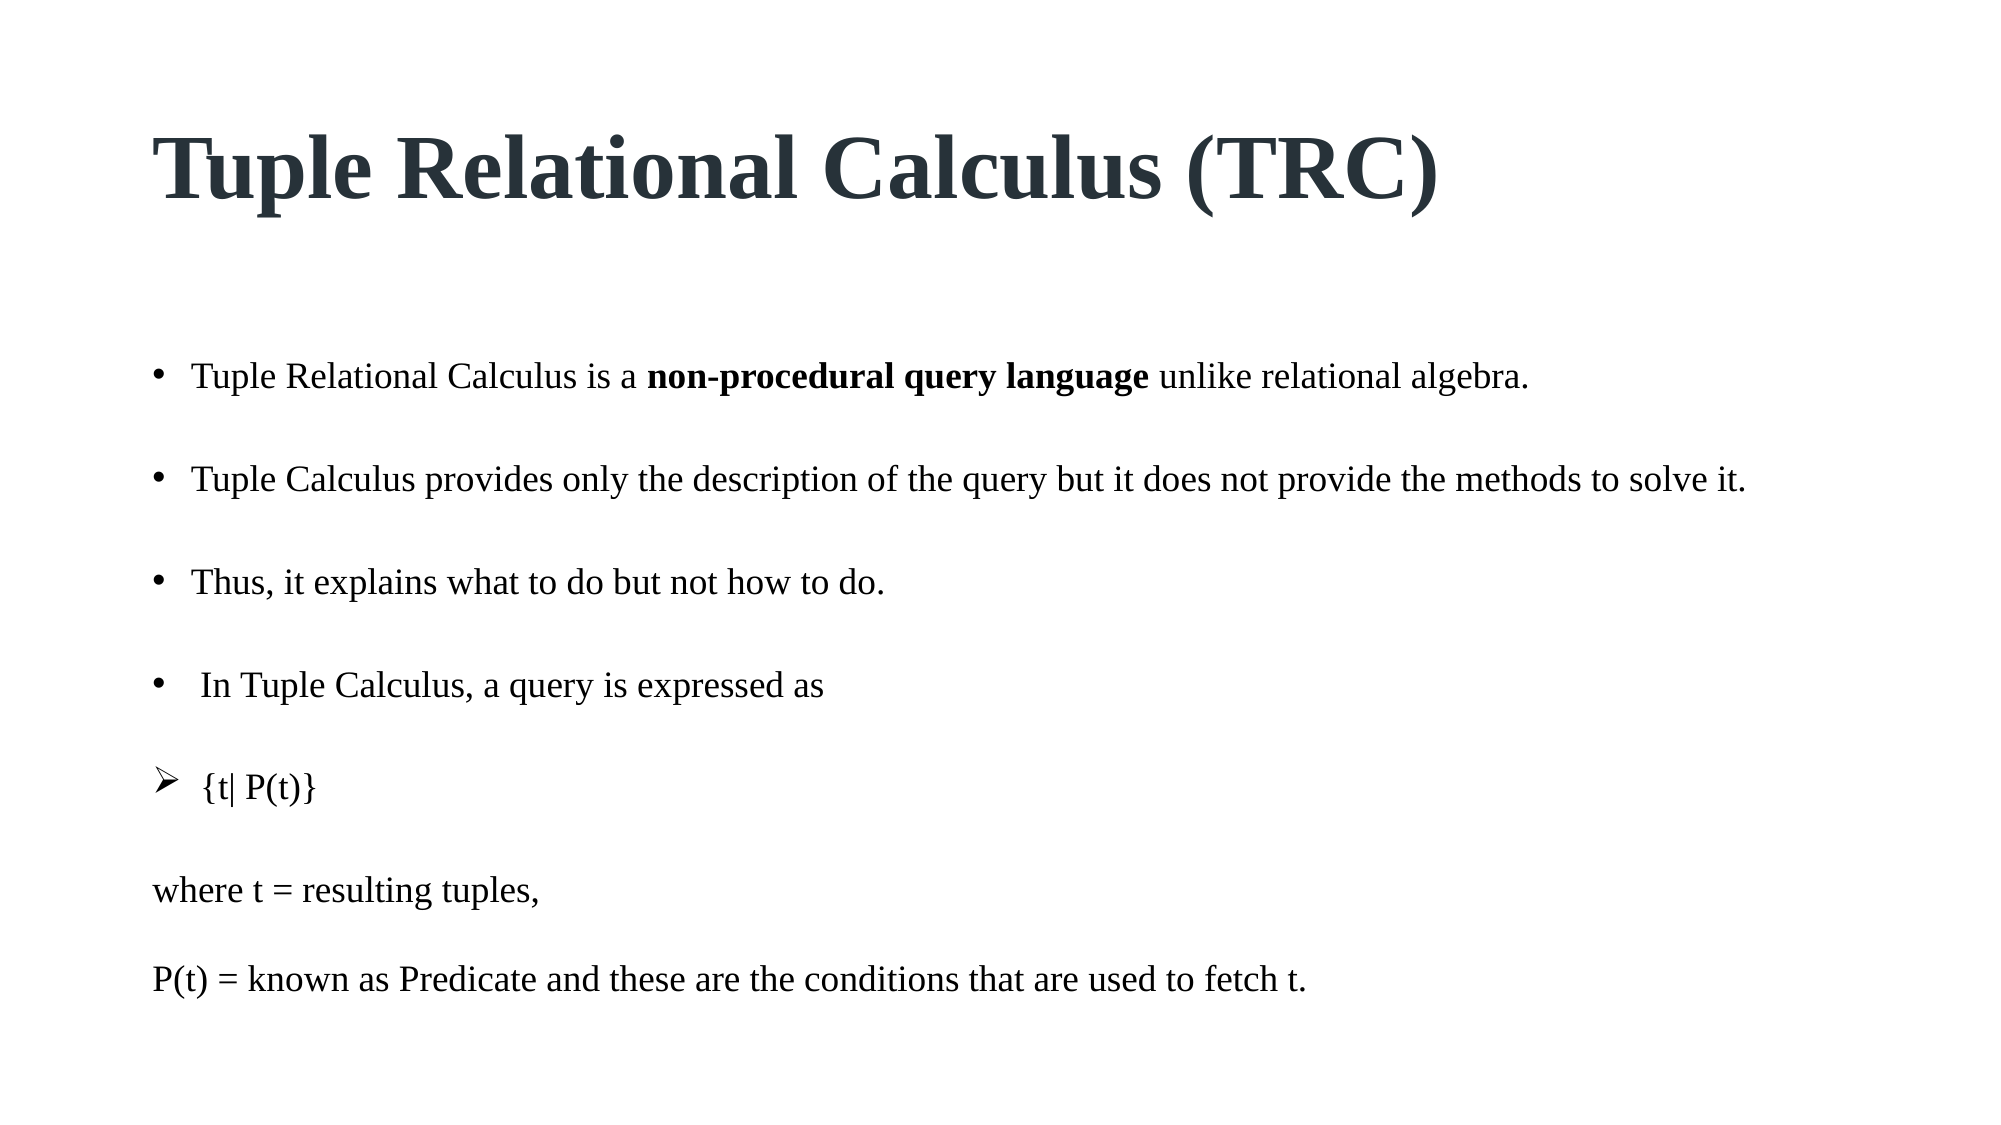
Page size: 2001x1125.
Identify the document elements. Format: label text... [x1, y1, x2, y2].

list Tuple Relational Calculus is a non-procedural query language unlike relational algebra. Tuple Calculus provides only the description of the query but it does not provide the methods to solve it. Thus, it explains what to do but not how to do. In Tuple Calculus, a query is expressed as {t| P(t)} where t = resulting tuples, P(t) = known as Predicate and these are the conditions that are used to fetch t. [137, 299, 1863, 1014]
title Tuple Relational Calculus (TRC) [137, 59, 1863, 278]
